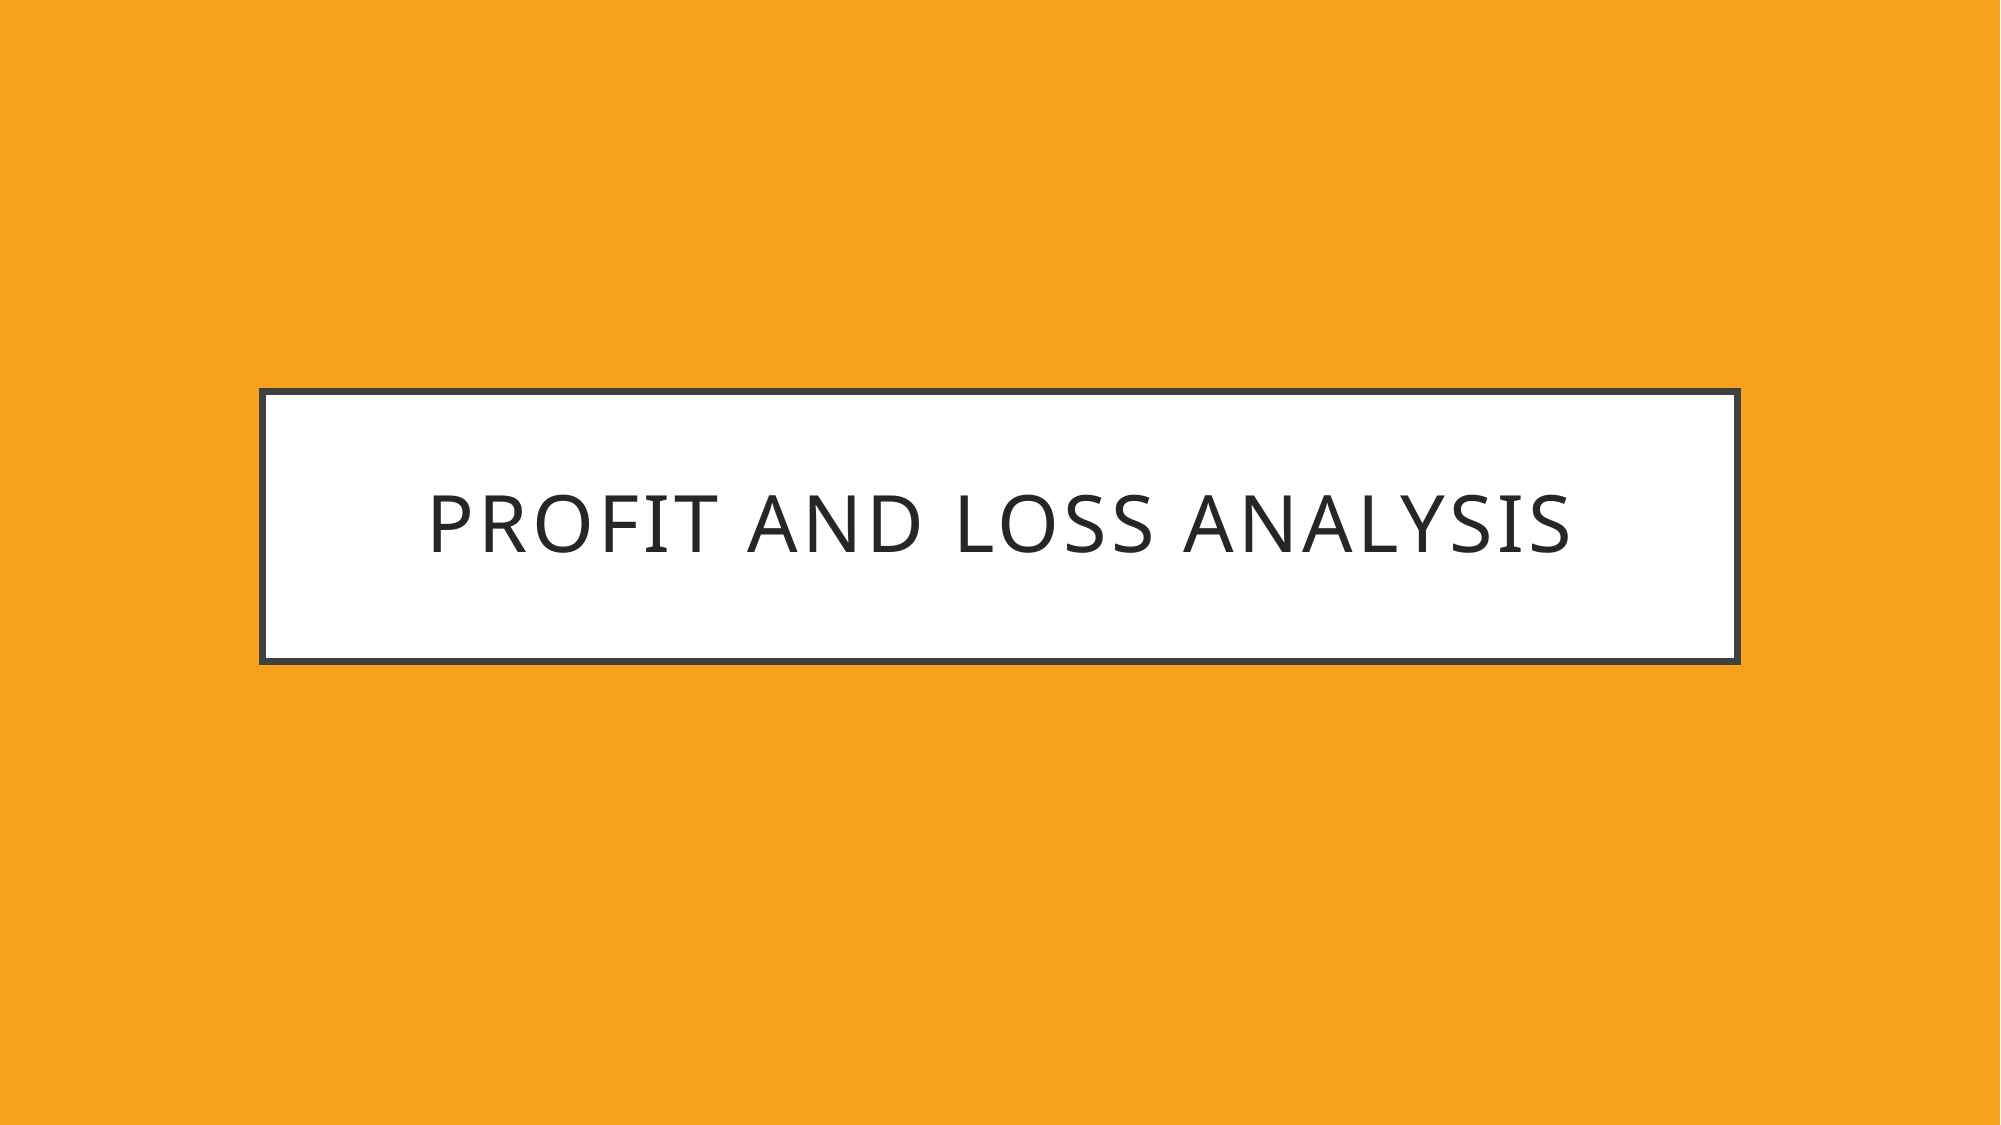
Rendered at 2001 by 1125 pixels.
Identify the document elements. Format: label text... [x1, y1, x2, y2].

title PROFIT AND LOSS ANALYSIS [259, 388, 1741, 665]
